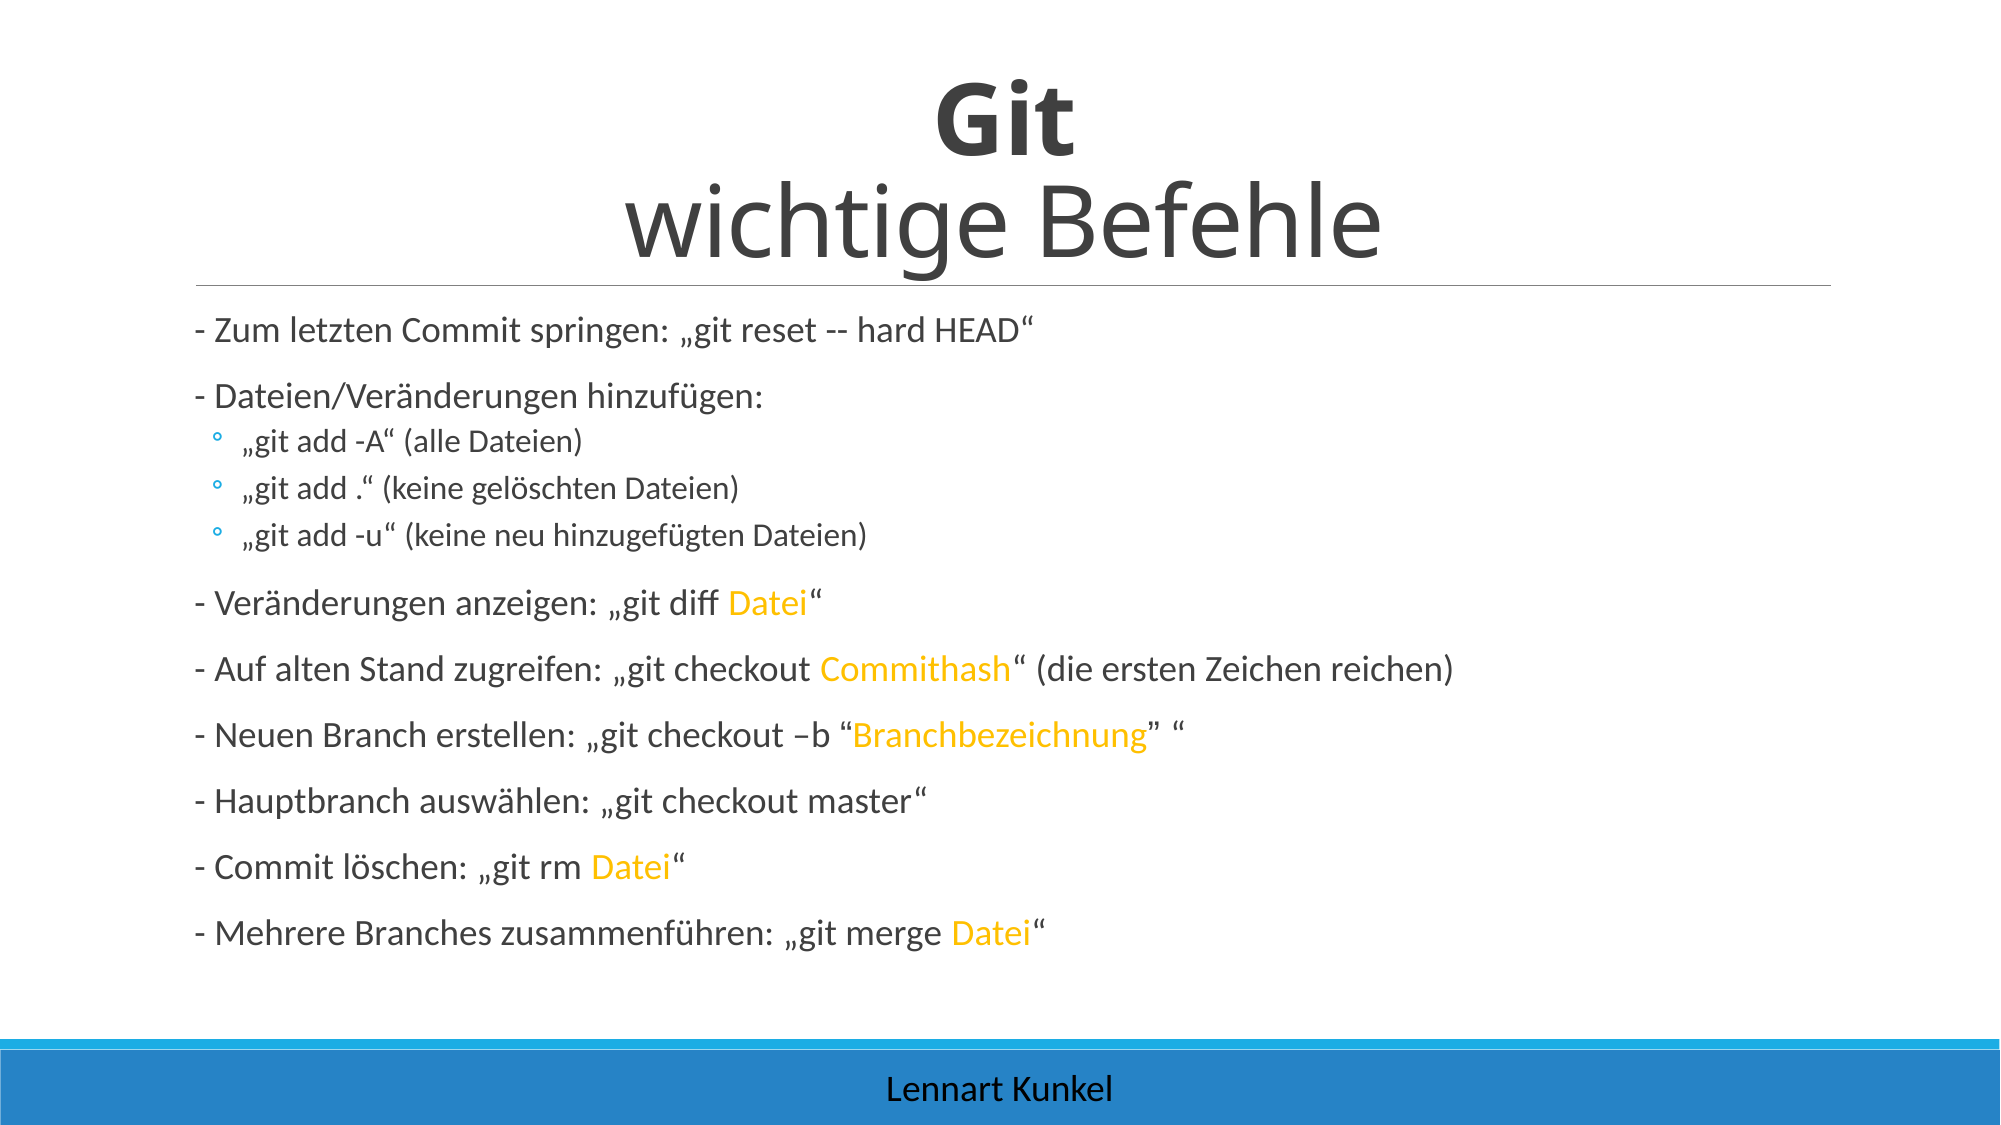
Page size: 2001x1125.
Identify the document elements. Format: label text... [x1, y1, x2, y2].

title Git wichtige Befehle [180, 47, 1830, 285]
text_box Lennart Kunkel [378, 1056, 1622, 1117]
list - Zum letzten Commit springen: „git reset -- hard HEAD“ - Dateien/Veränderungen hinzufügen: „git add -A“ (alle Dateien) „git add .“ (keine gelöschten Dateien) „git add -u“ (keine neu hinzugefügten Dateien) - Veränderungen anzeigen: „git diff Datei“ - Auf alten Stand zugreifen: „git checkout Commithash“ (die ersten Zeichen reichen) - Neuen Branch erstellen: „git checkout –b “Branchbezeichnung” “ - Hauptbranch auswählen: „git checkout master“ - Commit löschen: „git rm Datei“ - Mehrere Branches zusammenführen: „git merge Datei“ [180, 302, 1830, 963]
